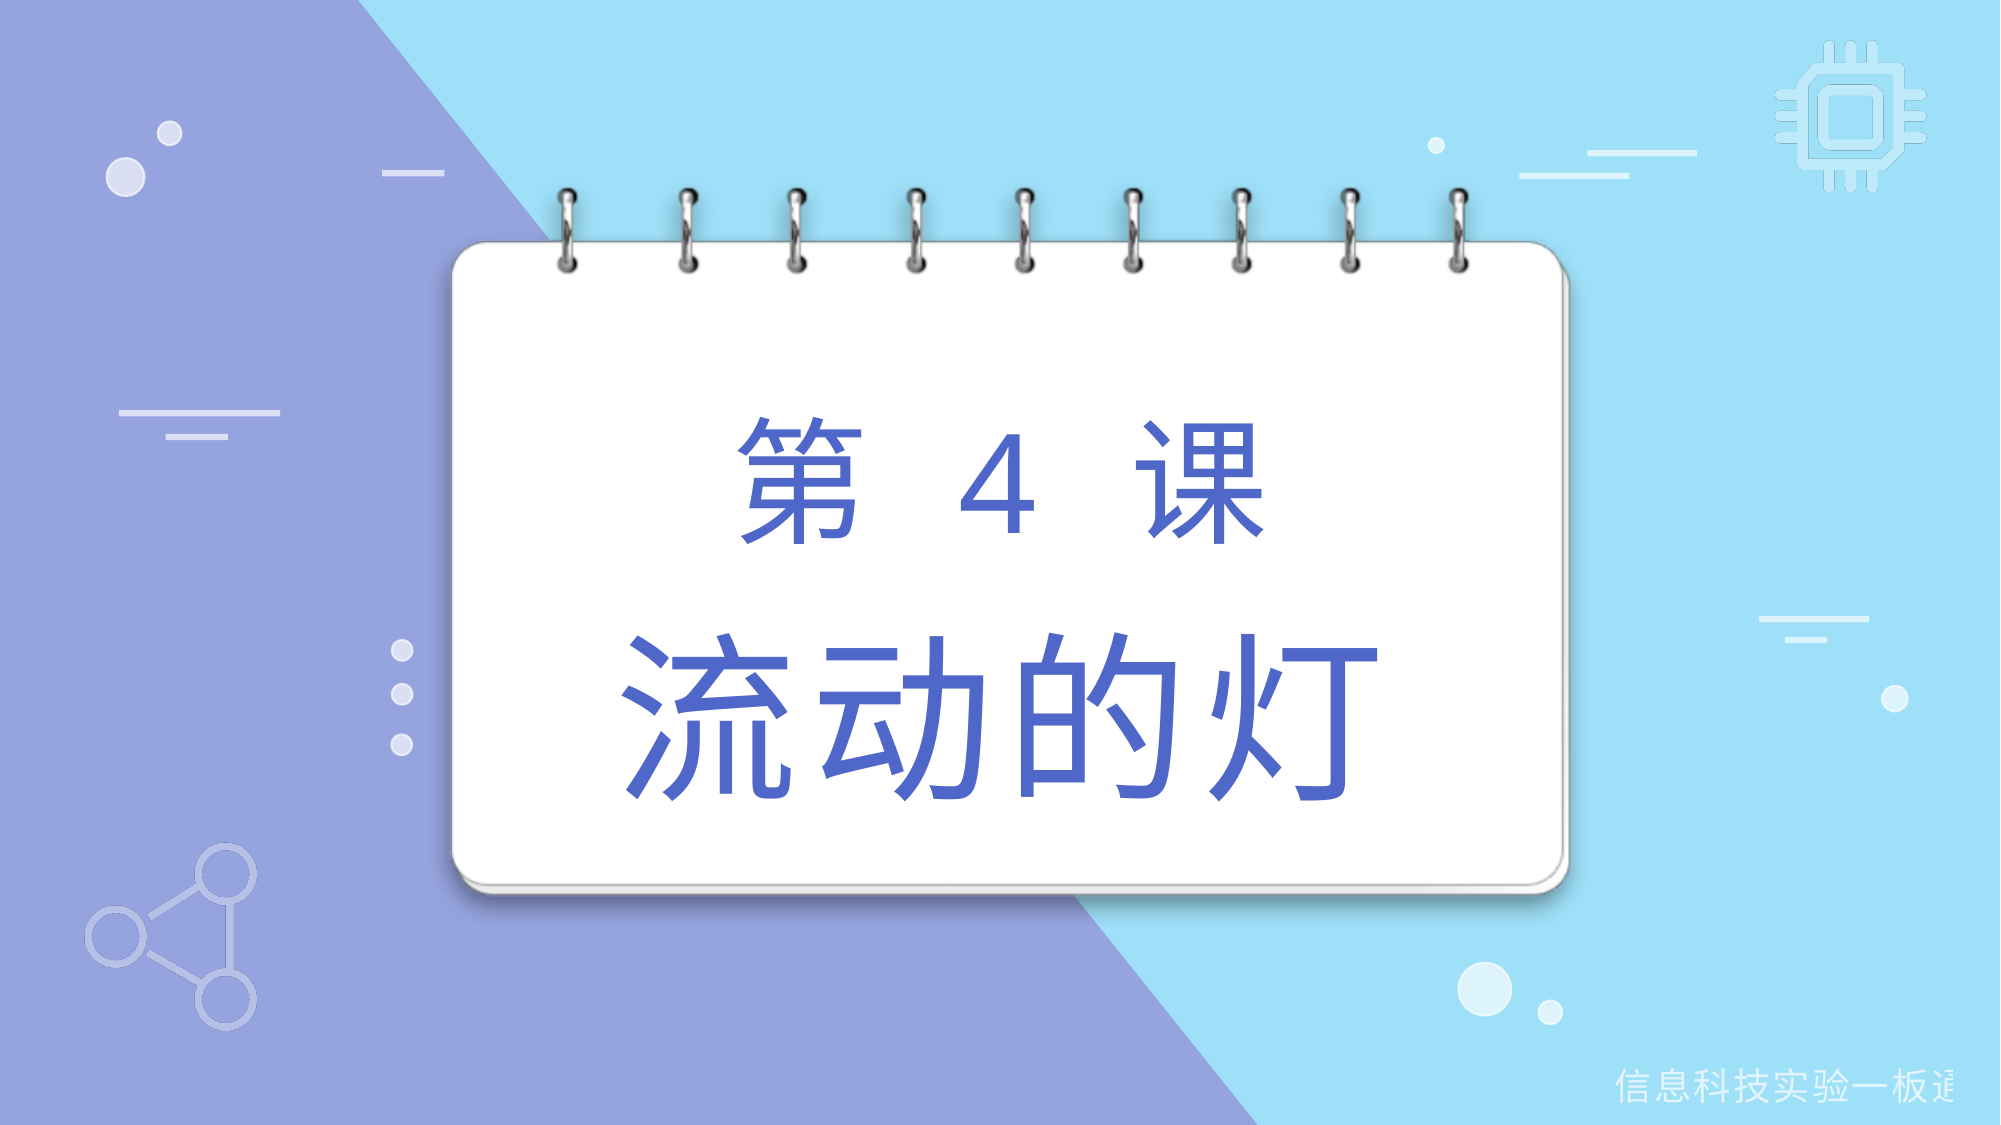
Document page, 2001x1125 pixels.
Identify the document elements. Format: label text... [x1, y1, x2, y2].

picture [1750, 16, 1951, 217]
list 第 4 课 [713, 355, 1287, 571]
list 流动的灯 [593, 552, 1407, 835]
picture [411, 163, 1589, 916]
picture [70, 836, 271, 1037]
